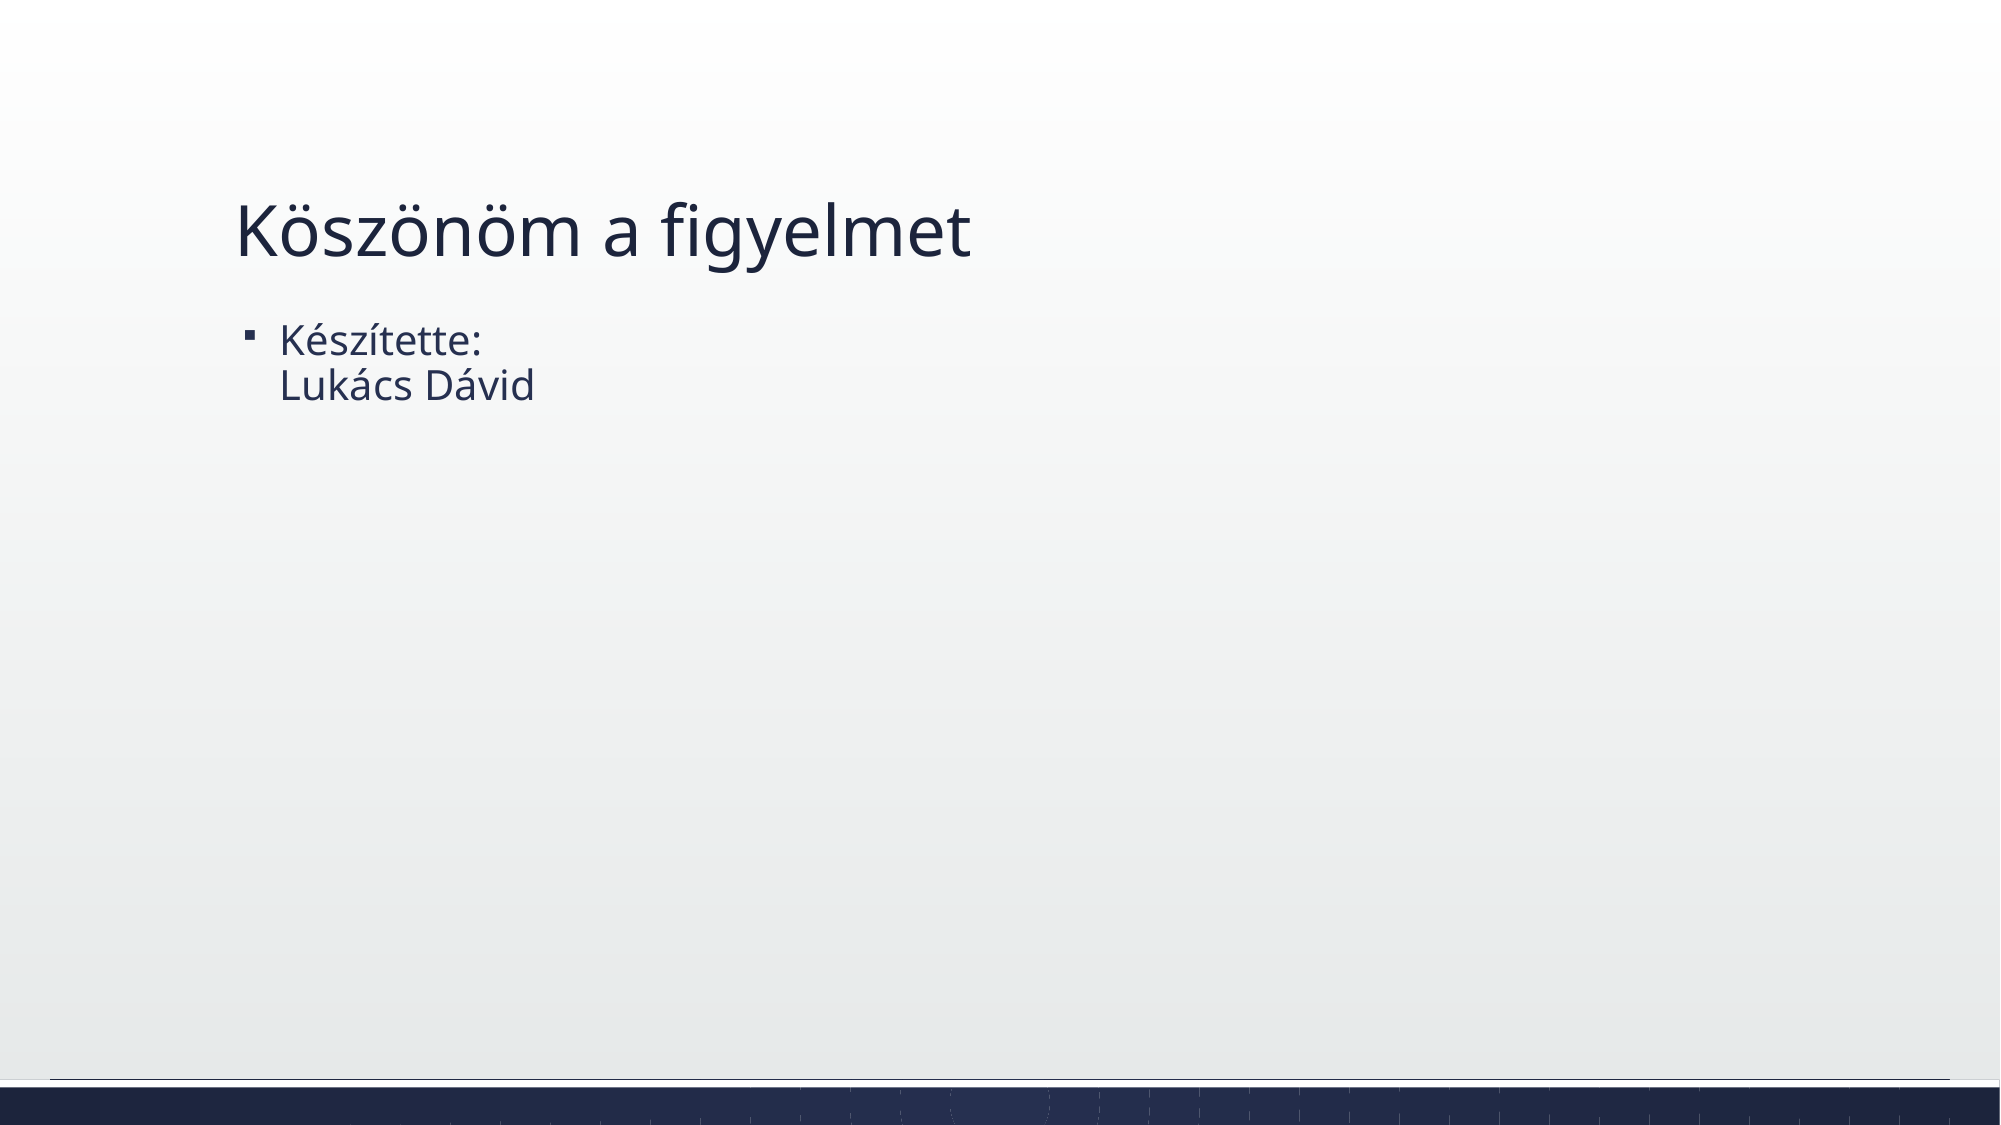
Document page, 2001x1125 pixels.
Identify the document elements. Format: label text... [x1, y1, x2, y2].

list Készítette: Lukács Dávid [219, 311, 1780, 990]
title Köszönöm a figyelmet [219, 76, 1780, 279]
